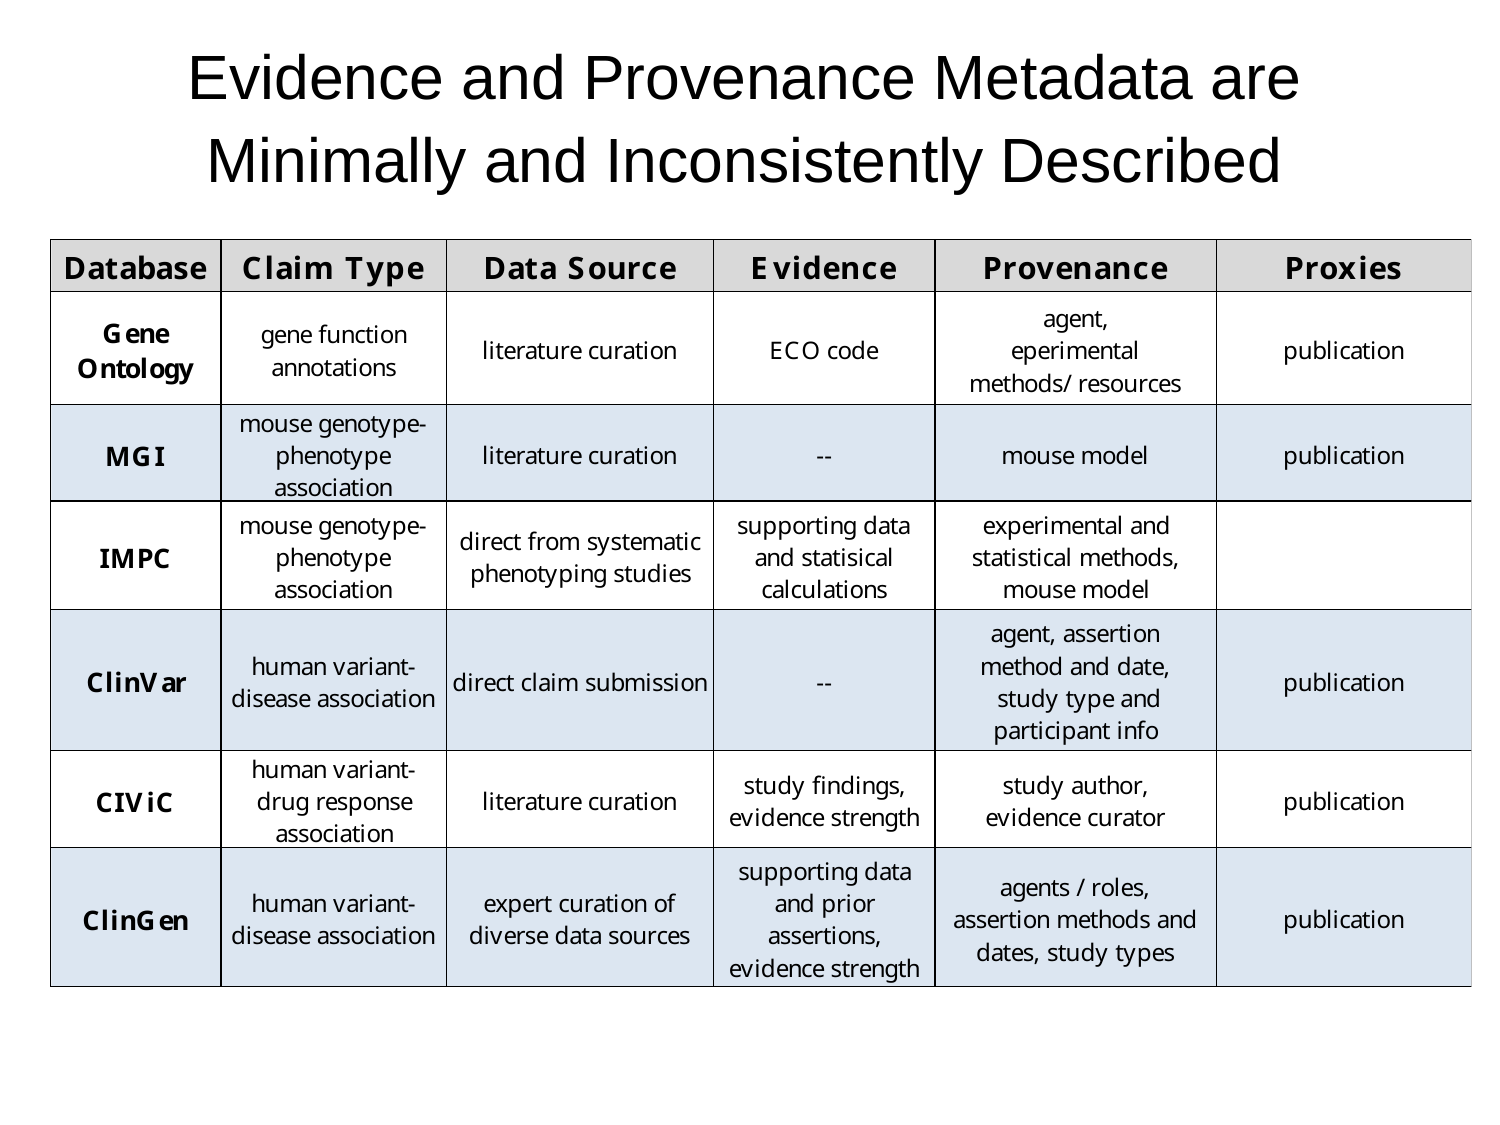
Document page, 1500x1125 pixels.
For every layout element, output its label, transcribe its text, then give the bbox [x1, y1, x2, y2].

picture [49, 238, 1473, 988]
text_box Evidence and Provenance Metadata are Minimally and Inconsistently Described [87, 21, 1403, 203]
